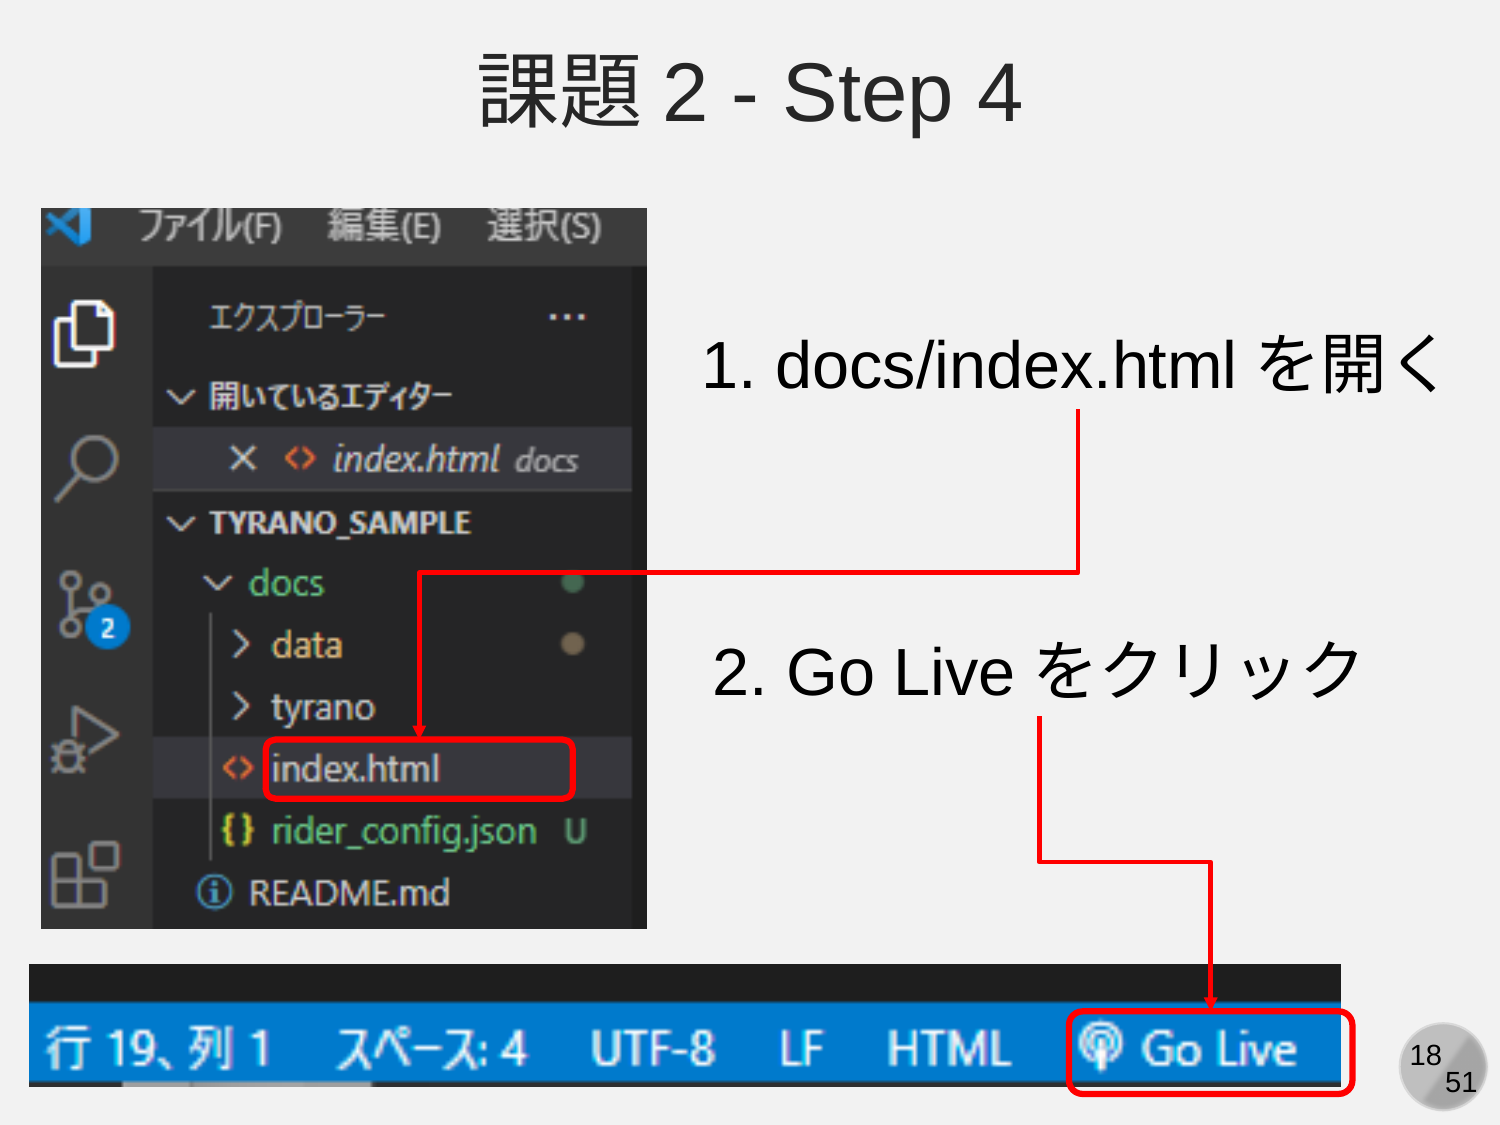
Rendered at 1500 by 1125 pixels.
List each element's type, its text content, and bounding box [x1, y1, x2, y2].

text_box [1069, 1010, 1354, 1096]
picture [29, 964, 1341, 1087]
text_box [977, 778, 1272, 951]
text_box 2. Go Liveをクリック [914, 621, 1381, 717]
text_box 1. docs/index.htmlを開く [914, 314, 1470, 410]
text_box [583, 245, 914, 905]
list 課題2 - Step 4 [0, 31, 1500, 155]
picture [41, 208, 647, 929]
